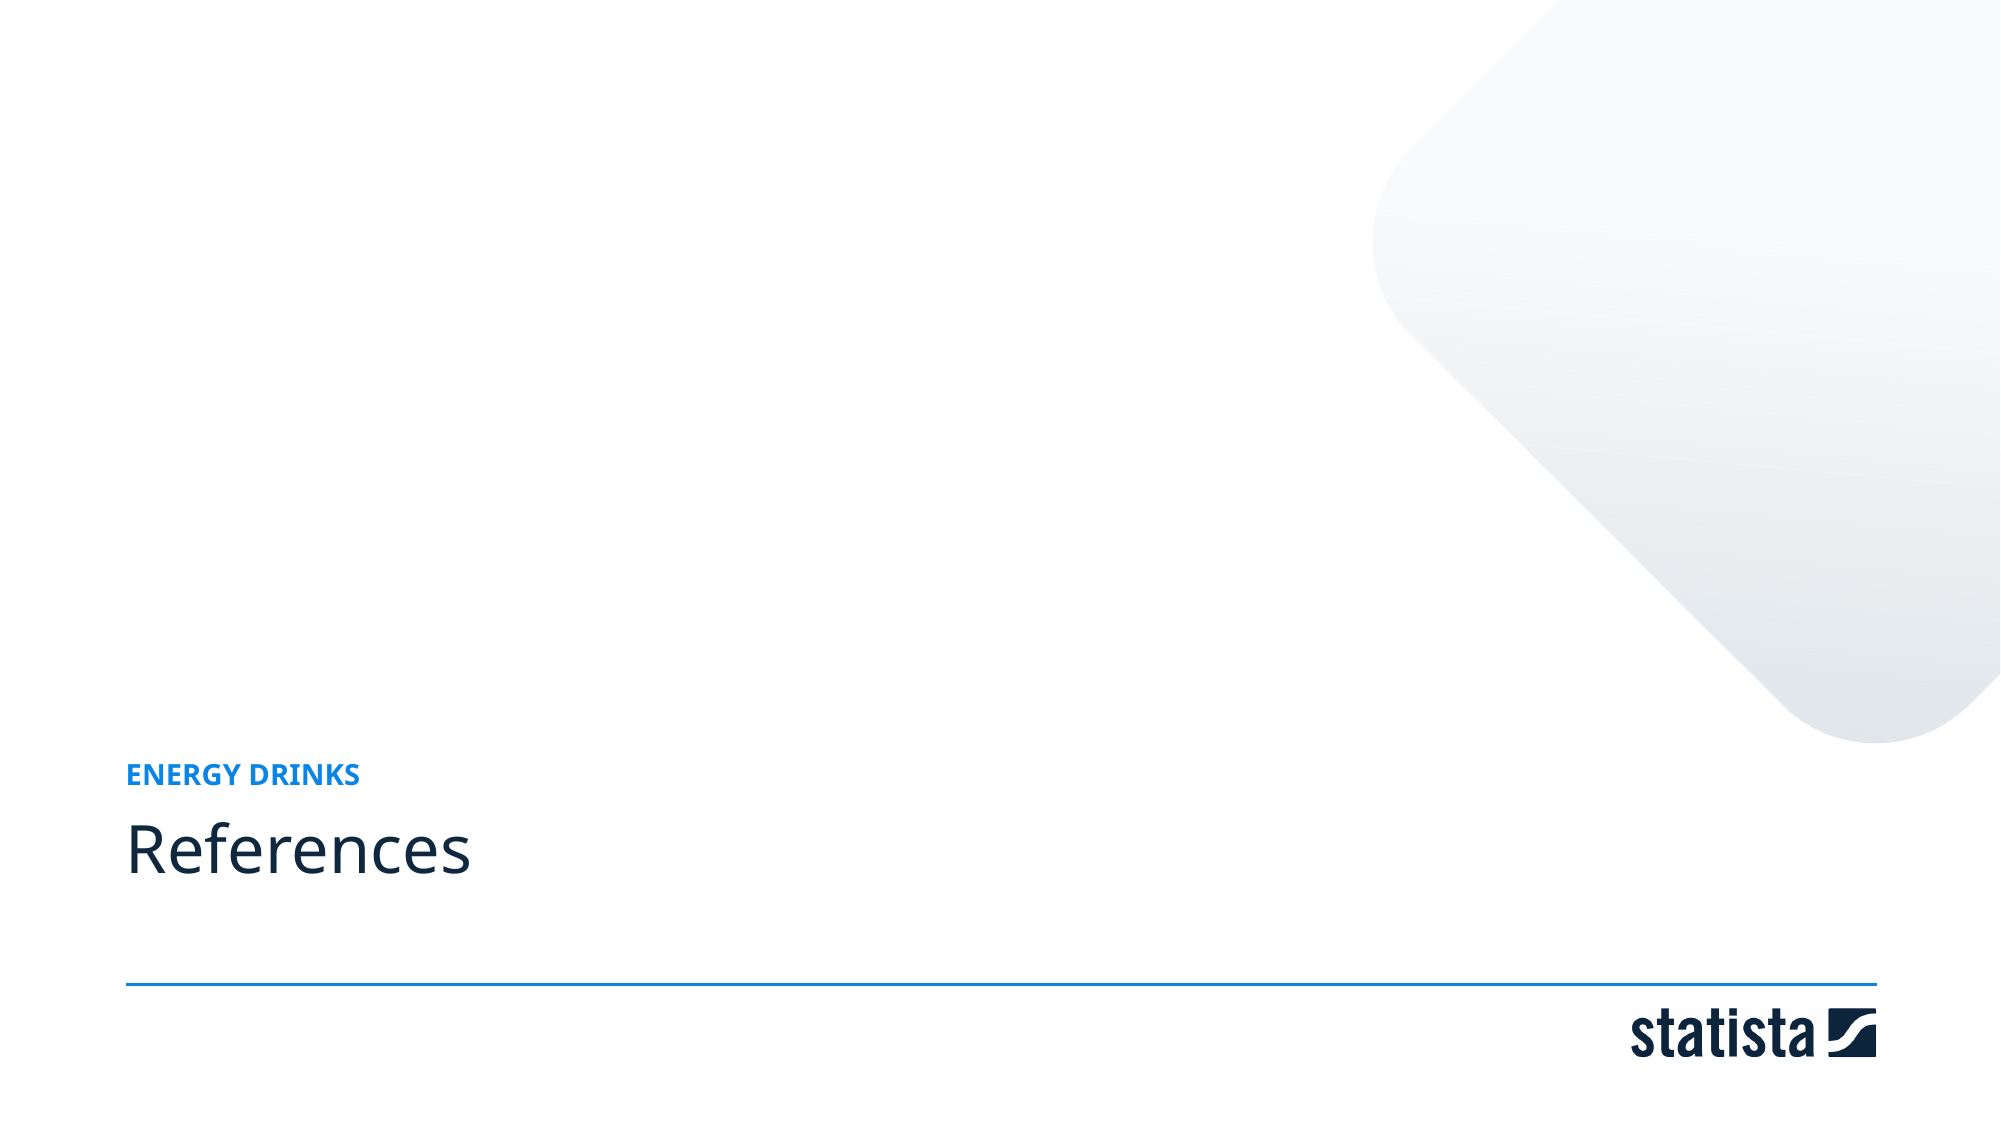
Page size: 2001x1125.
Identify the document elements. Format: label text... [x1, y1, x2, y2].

text_box References [109, 797, 1887, 979]
text_box [1628, 1005, 1879, 1060]
text_box ENERGY DRINKS [109, 747, 636, 802]
text_box [123, 980, 1881, 989]
text_box [1371, 0, 2000, 745]
